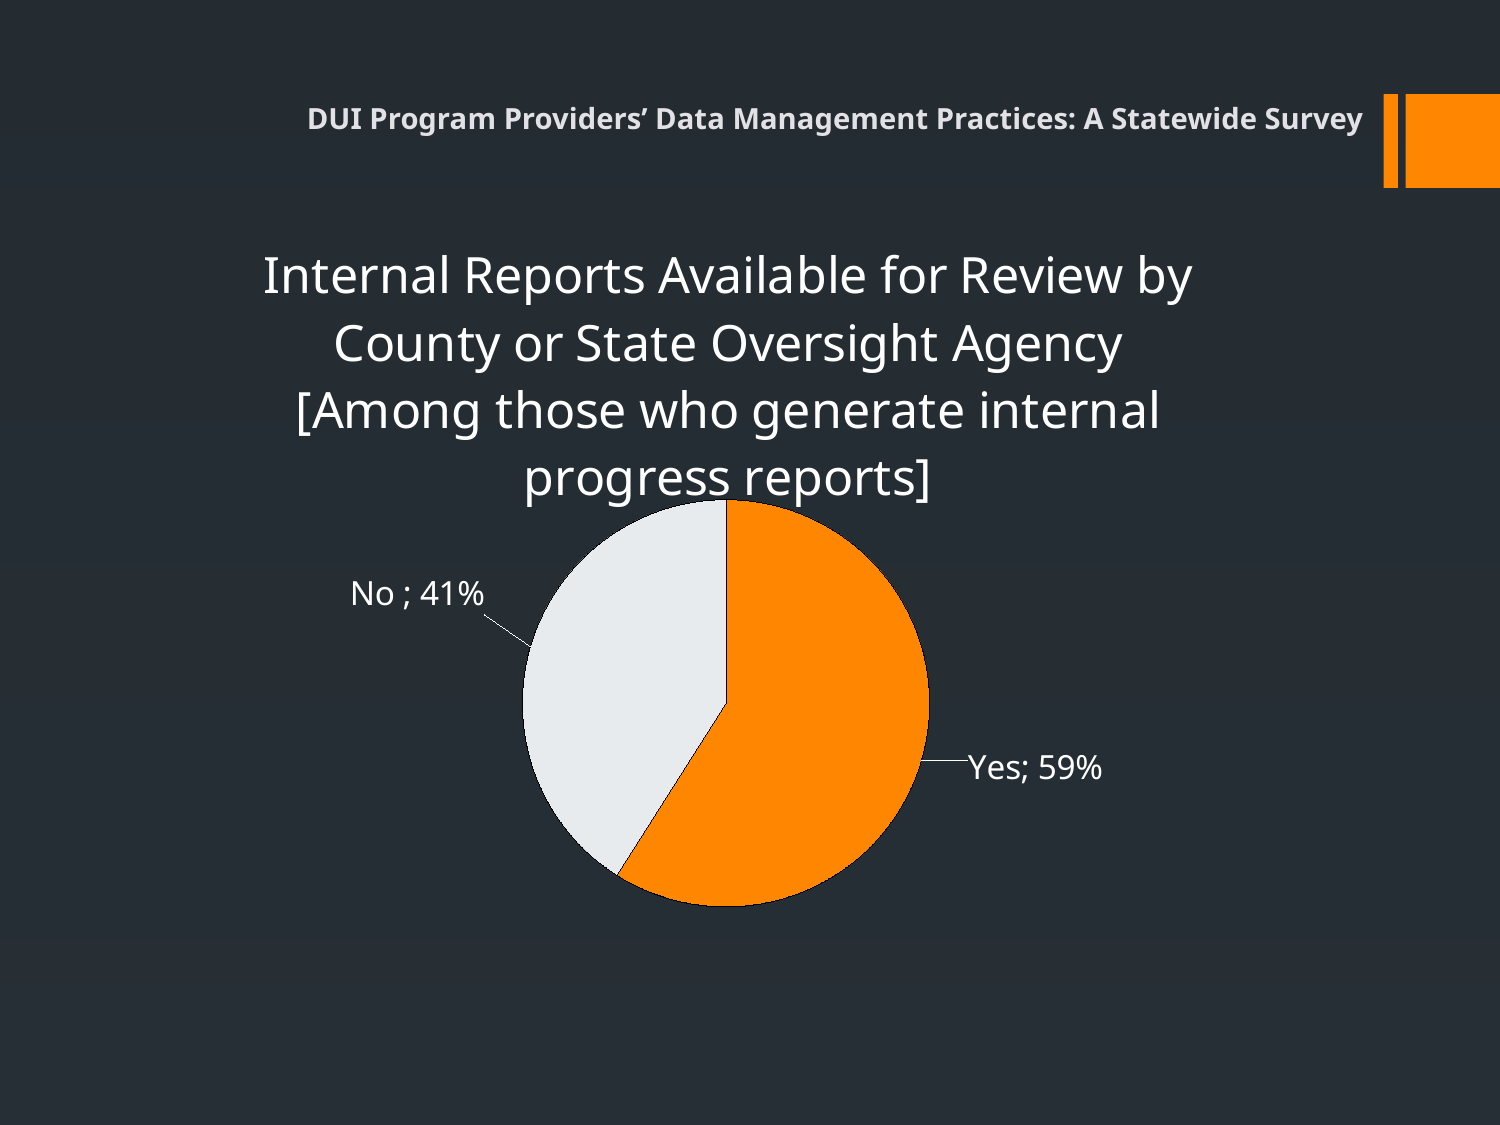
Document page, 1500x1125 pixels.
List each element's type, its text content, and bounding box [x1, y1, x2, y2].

chart [99, 211, 1363, 1001]
footer DUI Program Providers’ Data Management Practices: A Statewide Survey [249, 99, 1380, 150]
